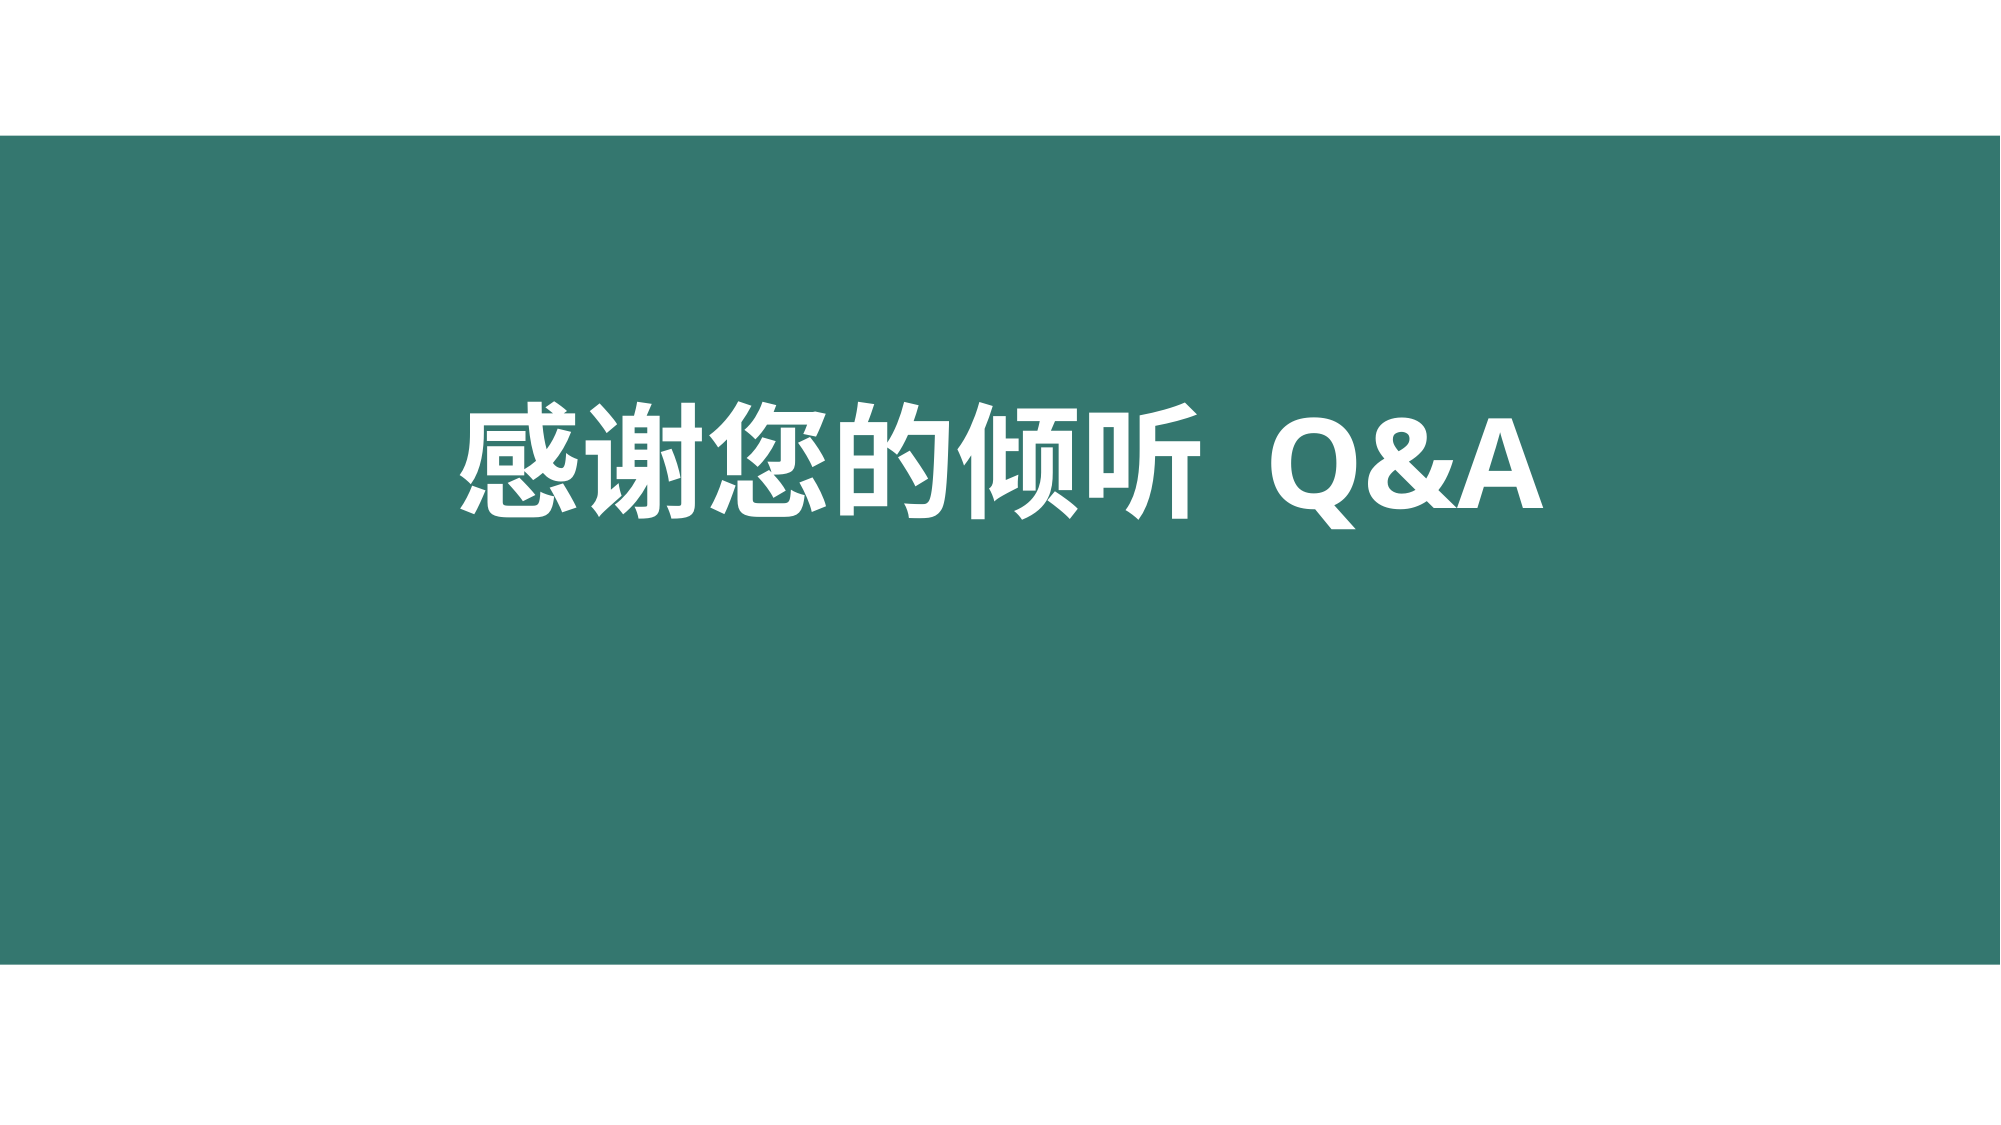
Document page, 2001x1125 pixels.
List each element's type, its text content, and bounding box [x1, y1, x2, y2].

text_box 感谢您的倾听 Q&A [0, 373, 2000, 544]
text_box [0, 135, 2000, 373]
text_box [0, 544, 2000, 966]
